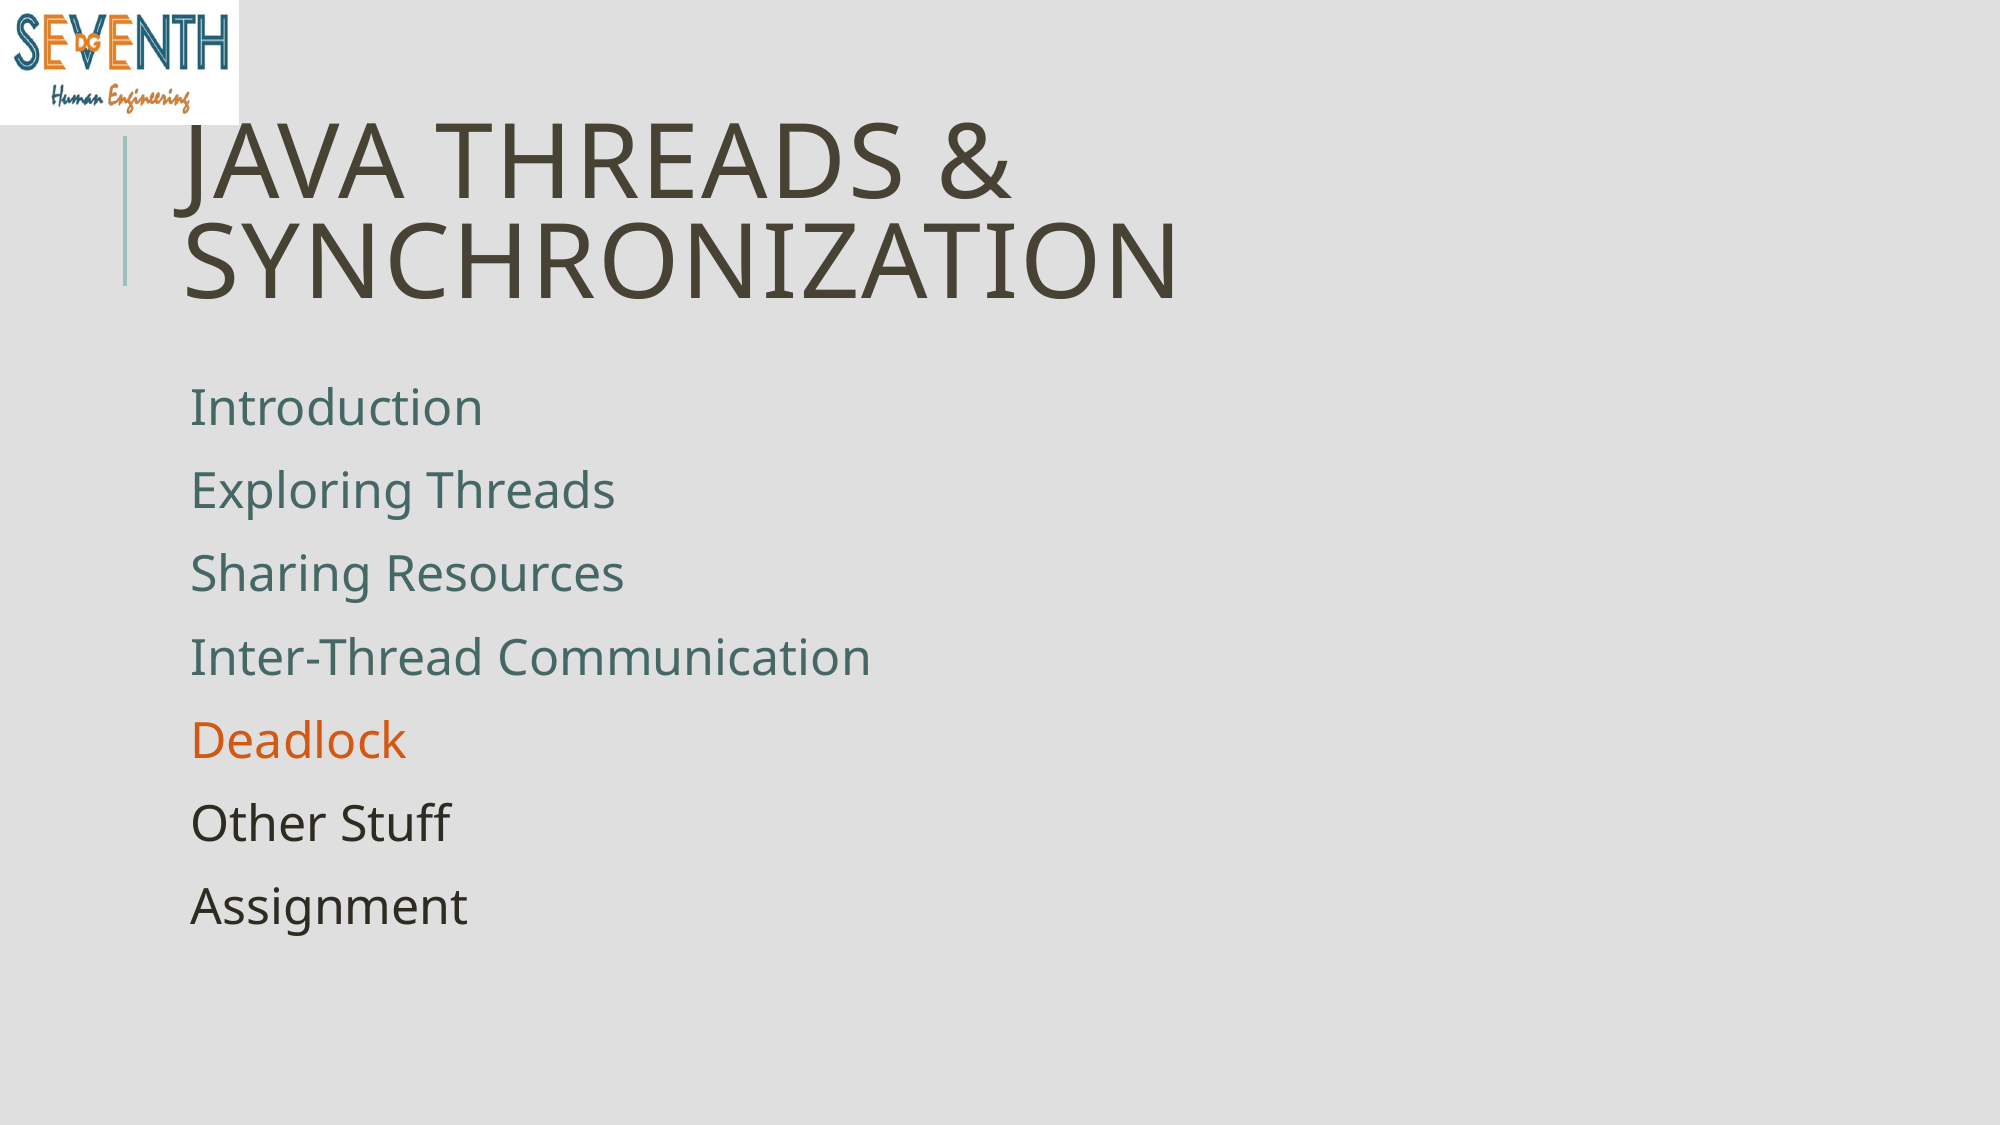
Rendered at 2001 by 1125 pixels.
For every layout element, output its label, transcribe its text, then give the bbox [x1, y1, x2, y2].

title Java Threads & Synchronization [168, 96, 1763, 342]
picture [0, 0, 239, 125]
list Introduction Exploring Threads Sharing Resources Inter-Thread Communication Deadlock Other Stuff Assignment [168, 375, 1763, 1035]
